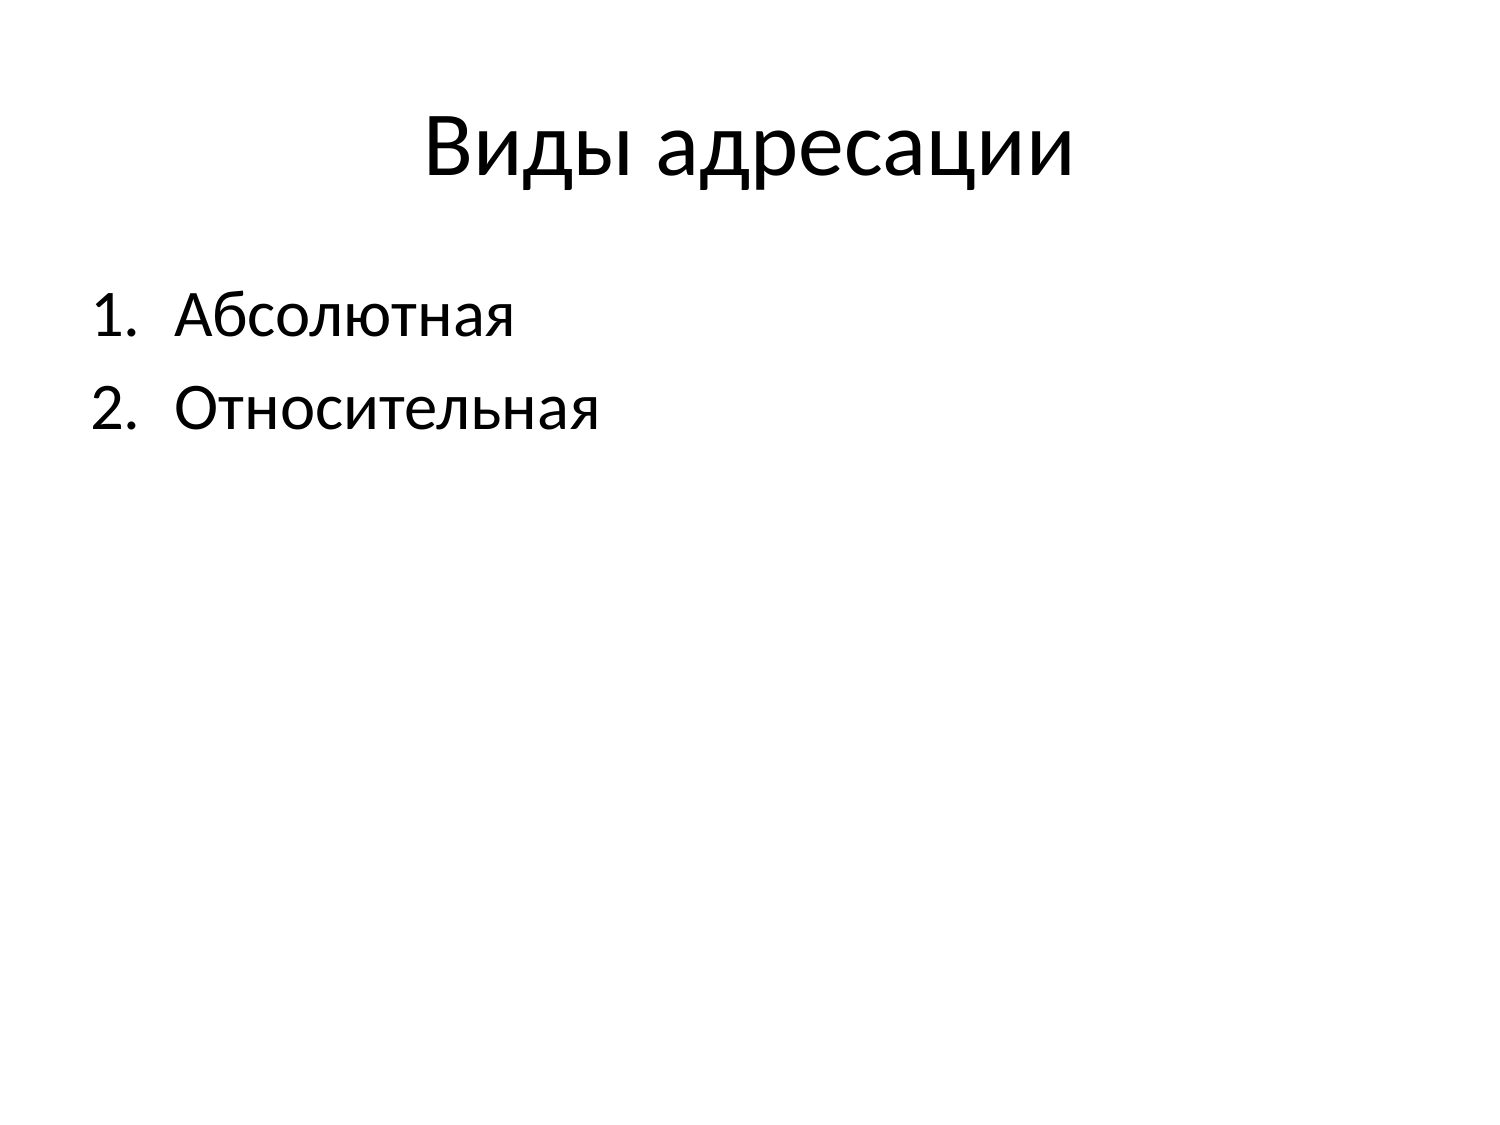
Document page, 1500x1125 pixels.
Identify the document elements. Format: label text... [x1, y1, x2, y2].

title Виды адресации [75, 45, 1425, 233]
list Абсолютная Относительная [75, 262, 1425, 1005]
